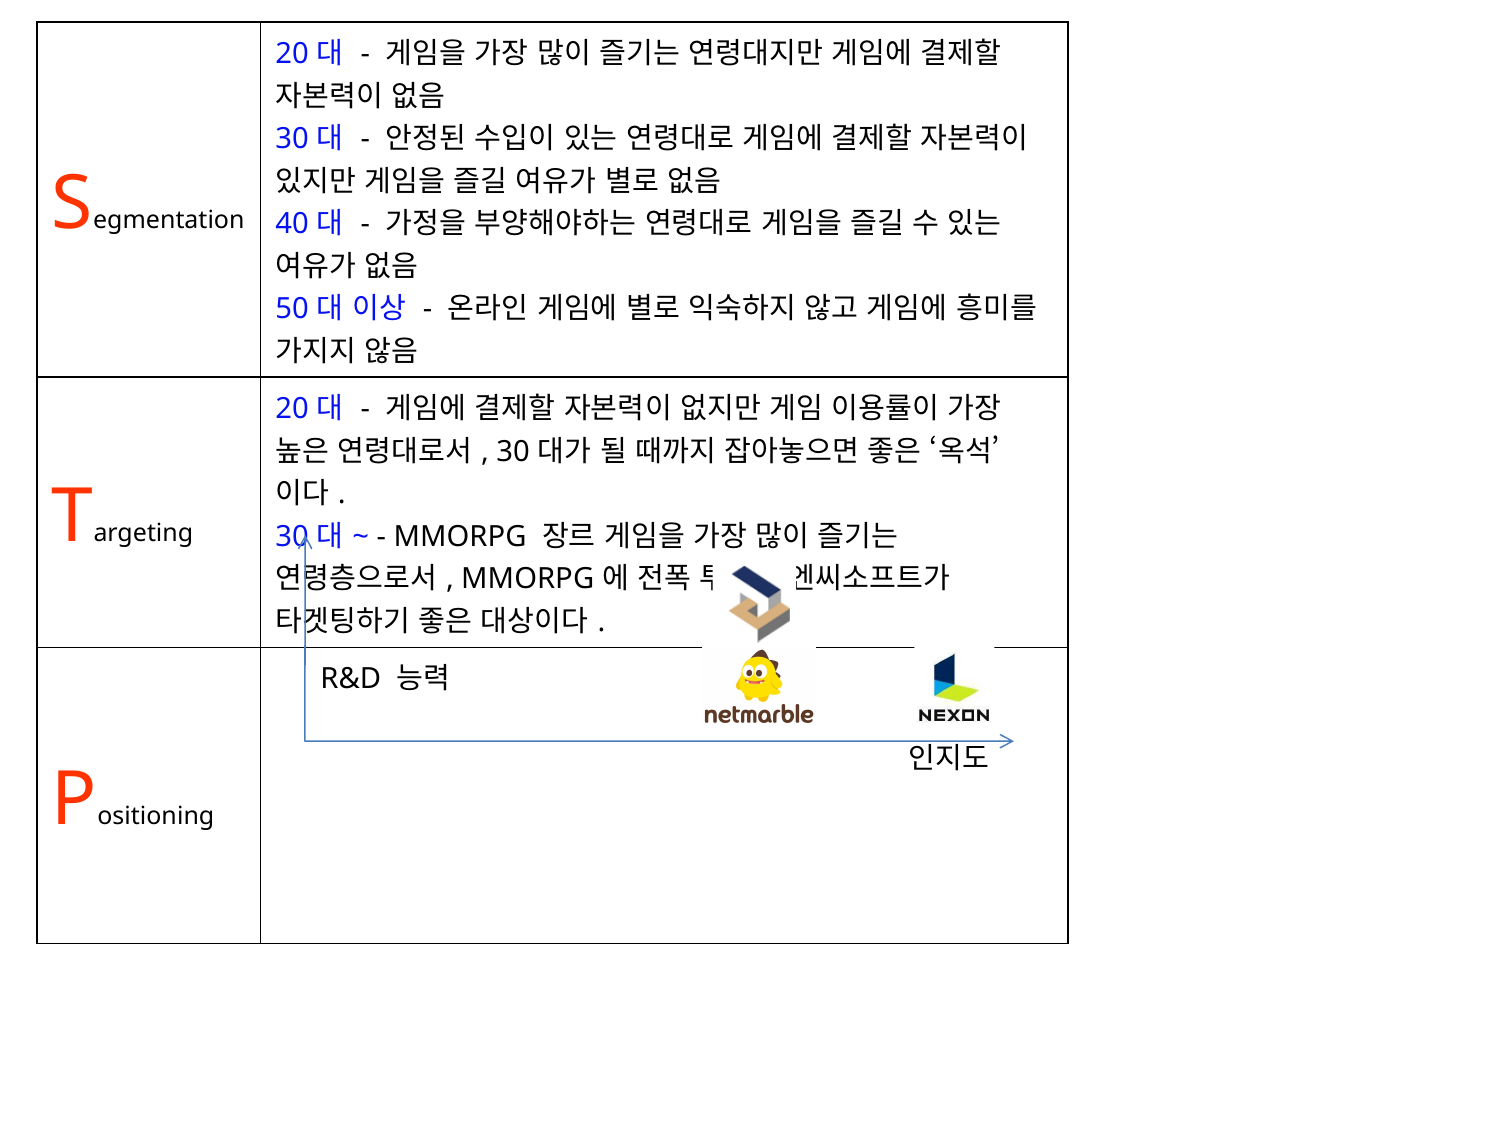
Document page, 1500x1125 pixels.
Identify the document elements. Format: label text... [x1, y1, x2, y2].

table_cell Positioning [38, 648, 260, 943]
table_cell R&D 능력 [261, 648, 1067, 943]
table_cell 20대 - 게임에 결제할 자본력이 없지만 게임 이용률이 가장 높은 연령대로서, 30대가 될 때까지 잡아놓으면 좋은 ‘옥석’이다. 30대~ - MMORPG 장르 게임을 가장 많이 즐기는 연령층으로서, MMORPG에 전폭 투자한 엔씨소프트가 타겟팅하기 좋은 대상이다. [261, 378, 1067, 647]
table_header 20대 - 게임을 가장 많이 즐기는 연령대지만 게임에 결제할 자본력이 없음 30대 - 안정된 수입이 있는 연령대로 게임에 결제할 자본력이 있지만 게임을 즐길 여유가 별로 없음 40대 - 가정을 부양해야하는 연령대로 게임을 즐길 수 있는 여유가 없음 50대 이상 - 온라인 게임에 별로 익숙하지 않고 게임에 흥미를 가지지 않음 [261, 23, 1067, 376]
text_box 인지도 [894, 732, 1103, 783]
picture [701, 558, 816, 726]
table_cell Targeting [38, 378, 260, 647]
picture [913, 647, 995, 726]
table_header Segmentation [38, 23, 260, 376]
